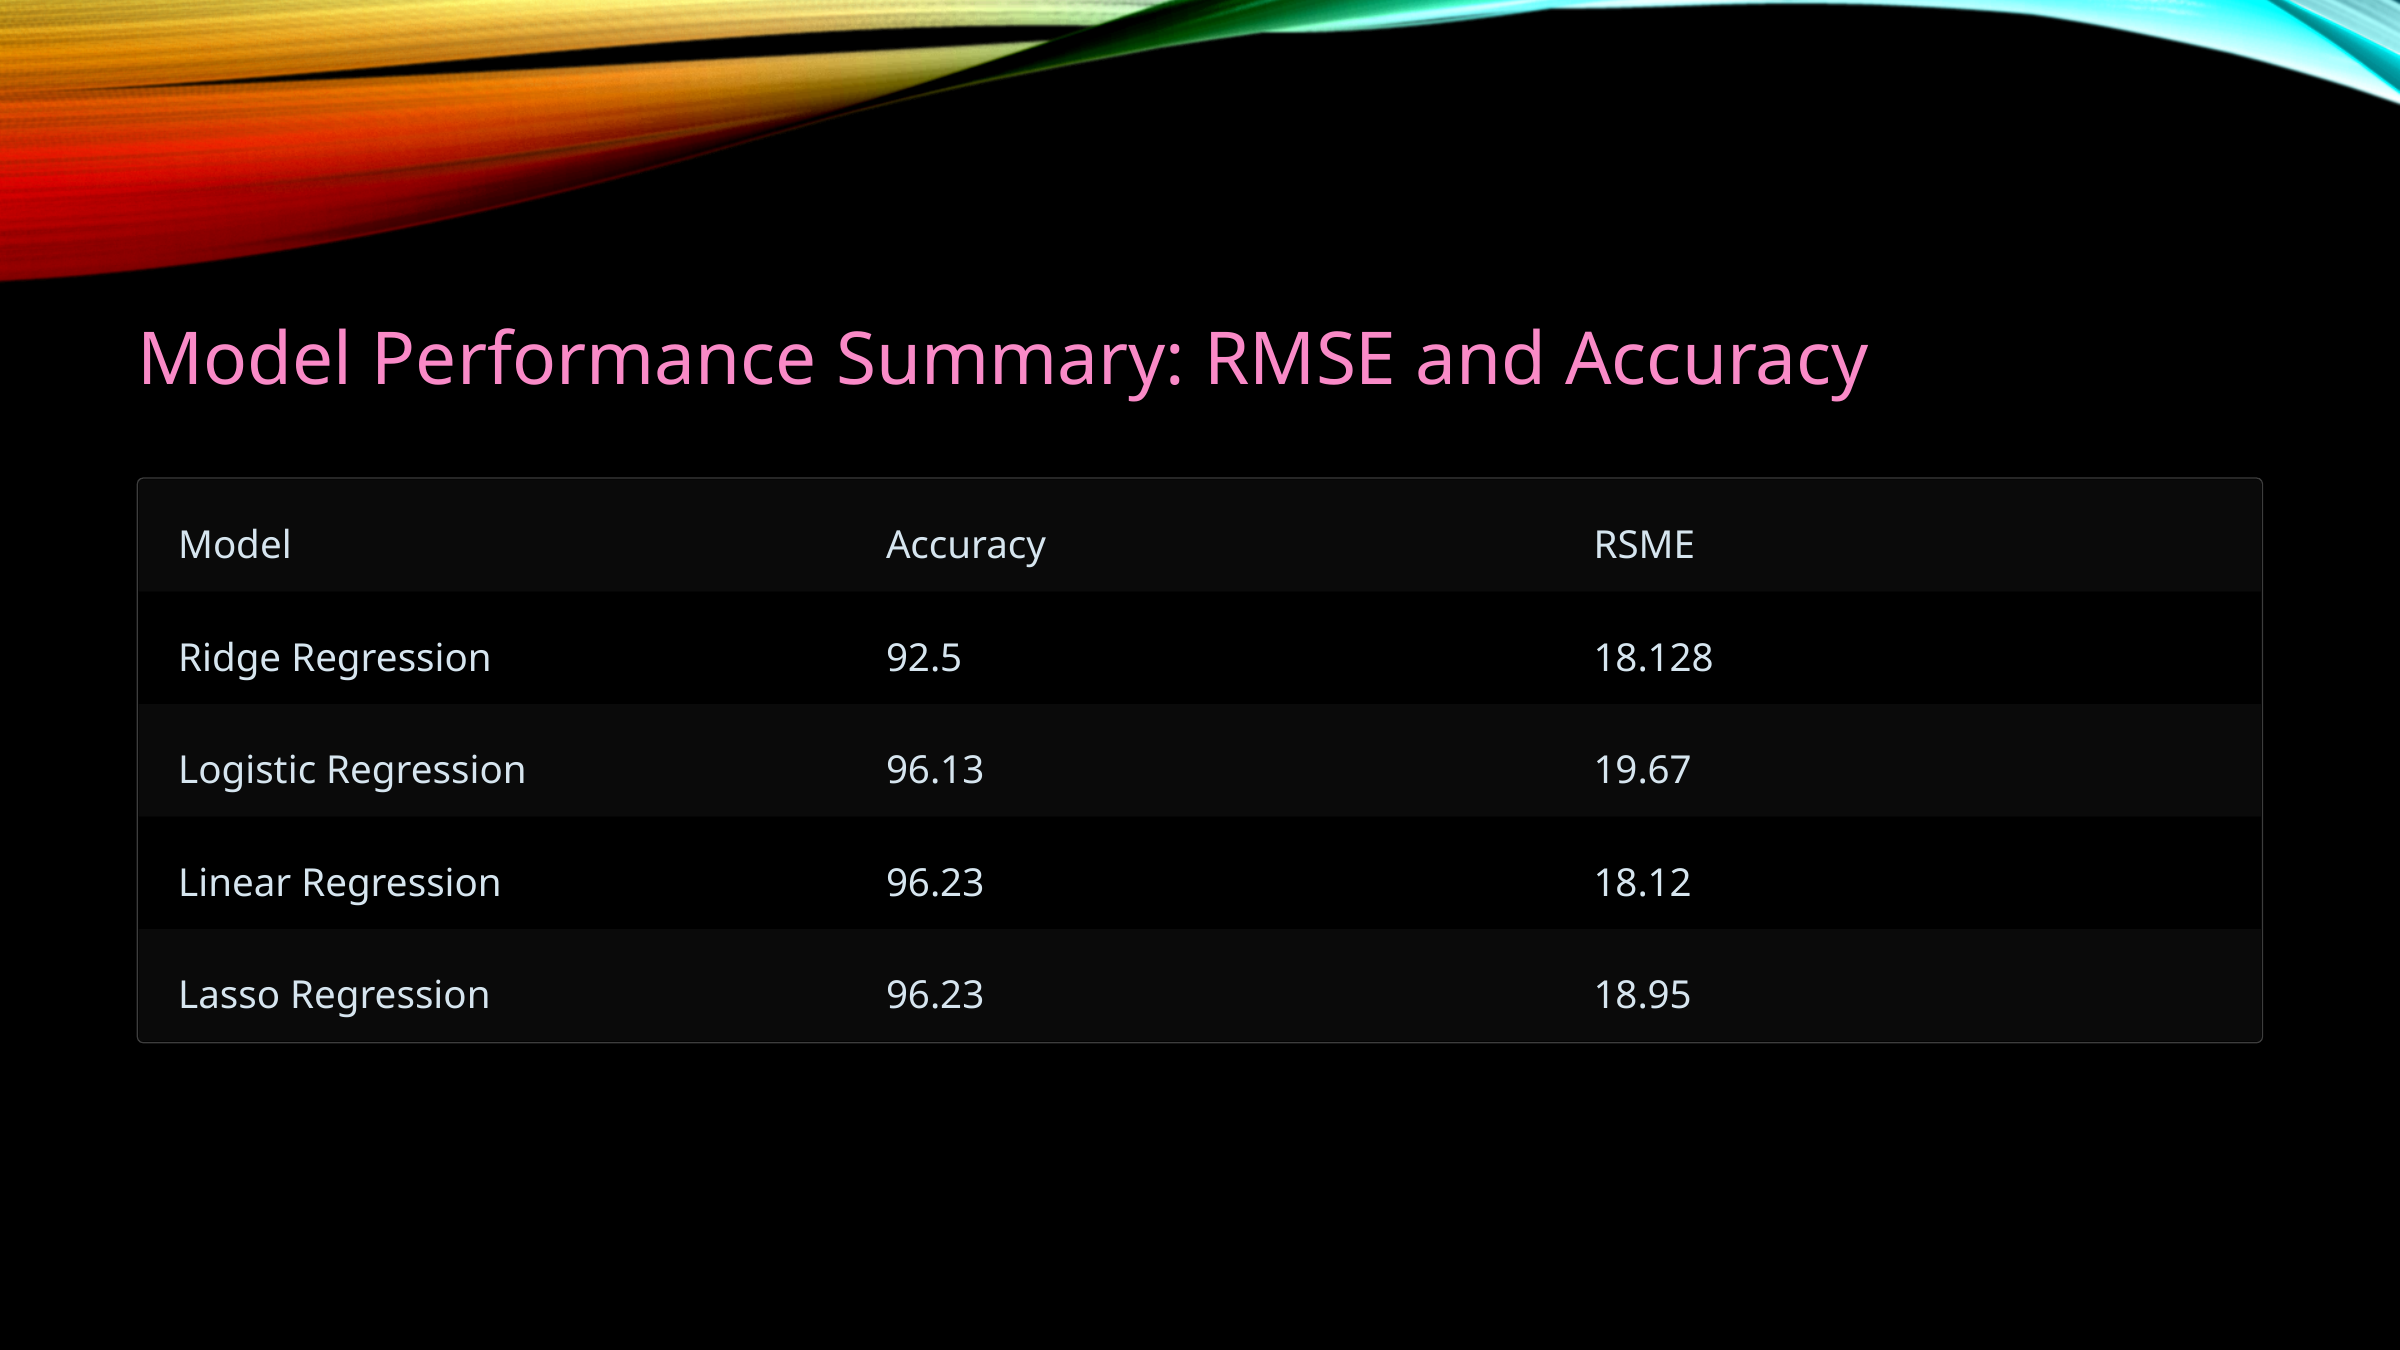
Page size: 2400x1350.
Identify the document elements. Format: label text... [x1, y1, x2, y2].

text_box 96.23 [886, 841, 1514, 905]
text_box 96.23 [886, 953, 1514, 1017]
text_box Lasso Regression [178, 953, 807, 1017]
text_box [138, 479, 2261, 591]
text_box 19.67 [1593, 728, 2222, 792]
text_box 18.95 [1593, 953, 2222, 1017]
text_box Linear Regression [178, 841, 807, 905]
text_box [138, 591, 2261, 704]
text_box [138, 816, 2261, 929]
text_box [138, 929, 2261, 1042]
text_box Logistic Regression [178, 728, 807, 792]
text_box Ridge Regression [178, 616, 807, 680]
picture [0, 0, 2400, 284]
text_box Model Performance Summary: RMSE and Accuracy [137, 307, 1886, 400]
text_box RSME [1593, 504, 2222, 567]
text_box 18.12 [1593, 841, 2222, 905]
text_box 96.13 [886, 728, 1514, 792]
text_box [138, 704, 2261, 816]
text_box Accuracy [886, 504, 1514, 567]
text_box 92.5 [886, 616, 1514, 680]
text_box Model [178, 504, 807, 567]
text_box 18.128 [1593, 616, 2222, 680]
